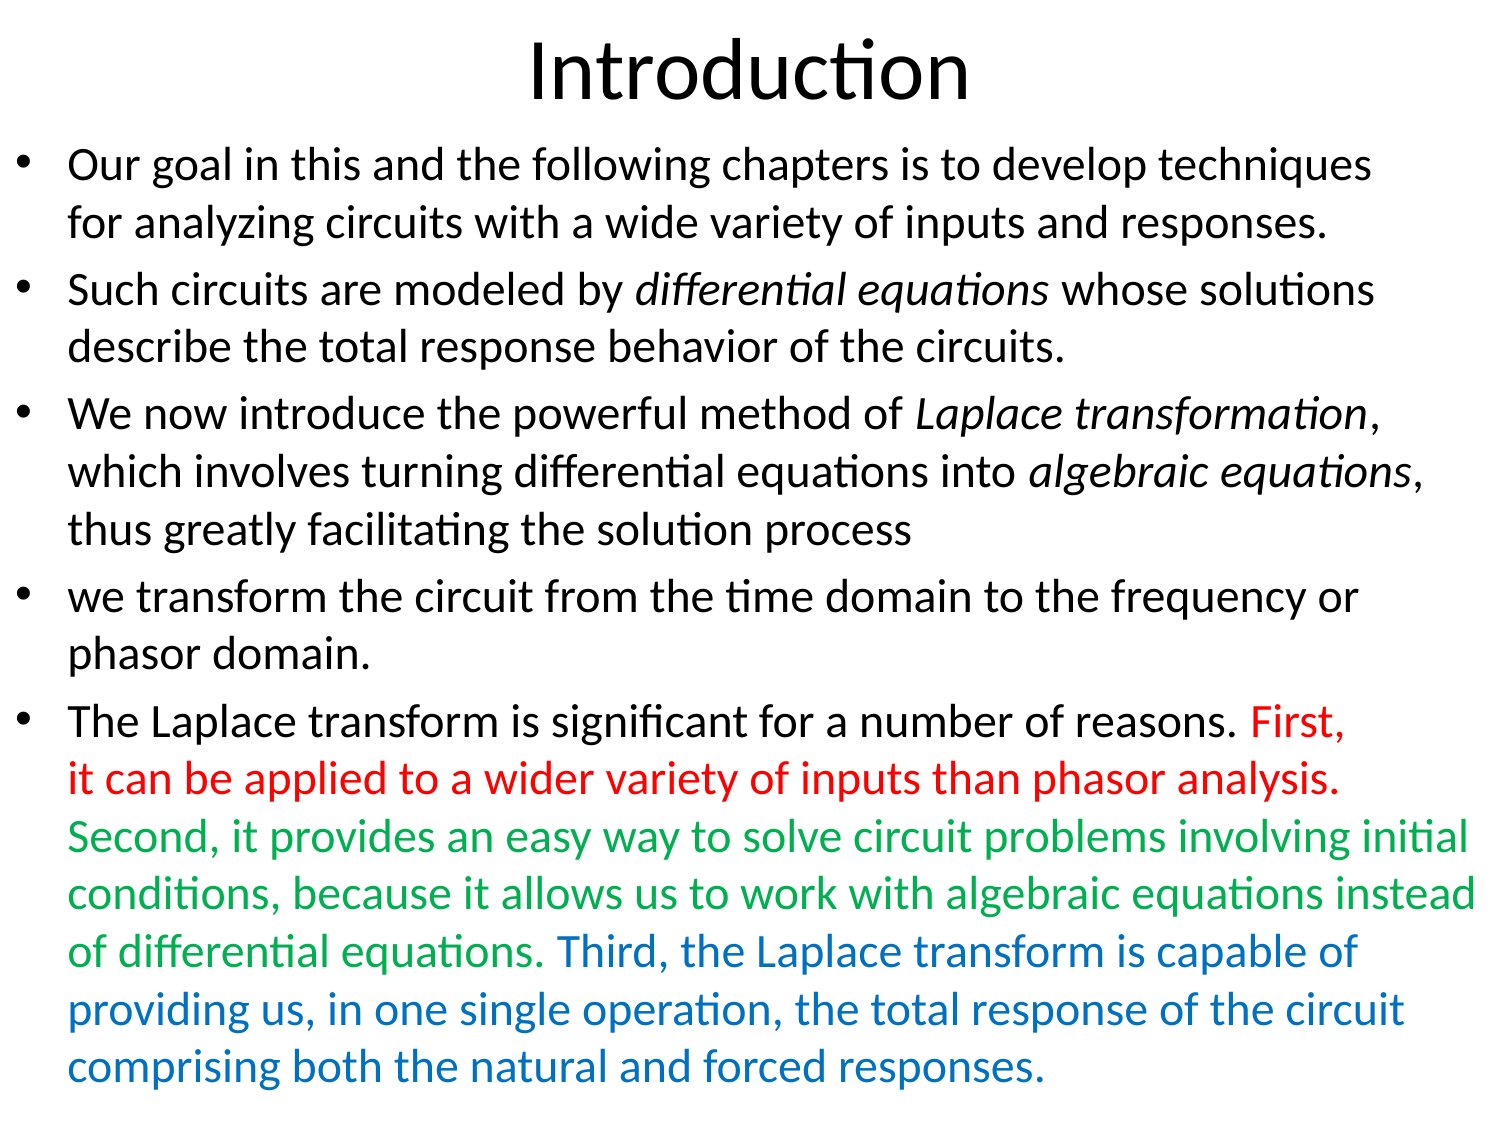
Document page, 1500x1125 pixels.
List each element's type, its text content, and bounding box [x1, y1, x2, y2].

title Introduction [75, 4, 1425, 125]
list Our goal in this and the following chapters is to develop techniques for analyzing circuits with a wide variety of inputs and responses. Such circuits are modeled by differential equations whose solutions describe the total response behavior of the circuits. We now introduce the powerful method of Laplace transformation, which involves turning differential equations into algebraic equations, thus greatly facilitating the solution process we transform the circuit from the time domain to the frequency or phasor domain. The Laplace transform is significant for a number of reasons. First, it can be applied to a wider variety of inputs than phasor analysis. Second, it provides an easy way to solve circuit problems involving initial conditions, because it allows us to work with algebraic equations instead of differential equations. Third, the Laplace transform is capable of providing us, in one single operation, the total response of the circuit comprising both the natural and forced responses. [0, 125, 1500, 1125]
